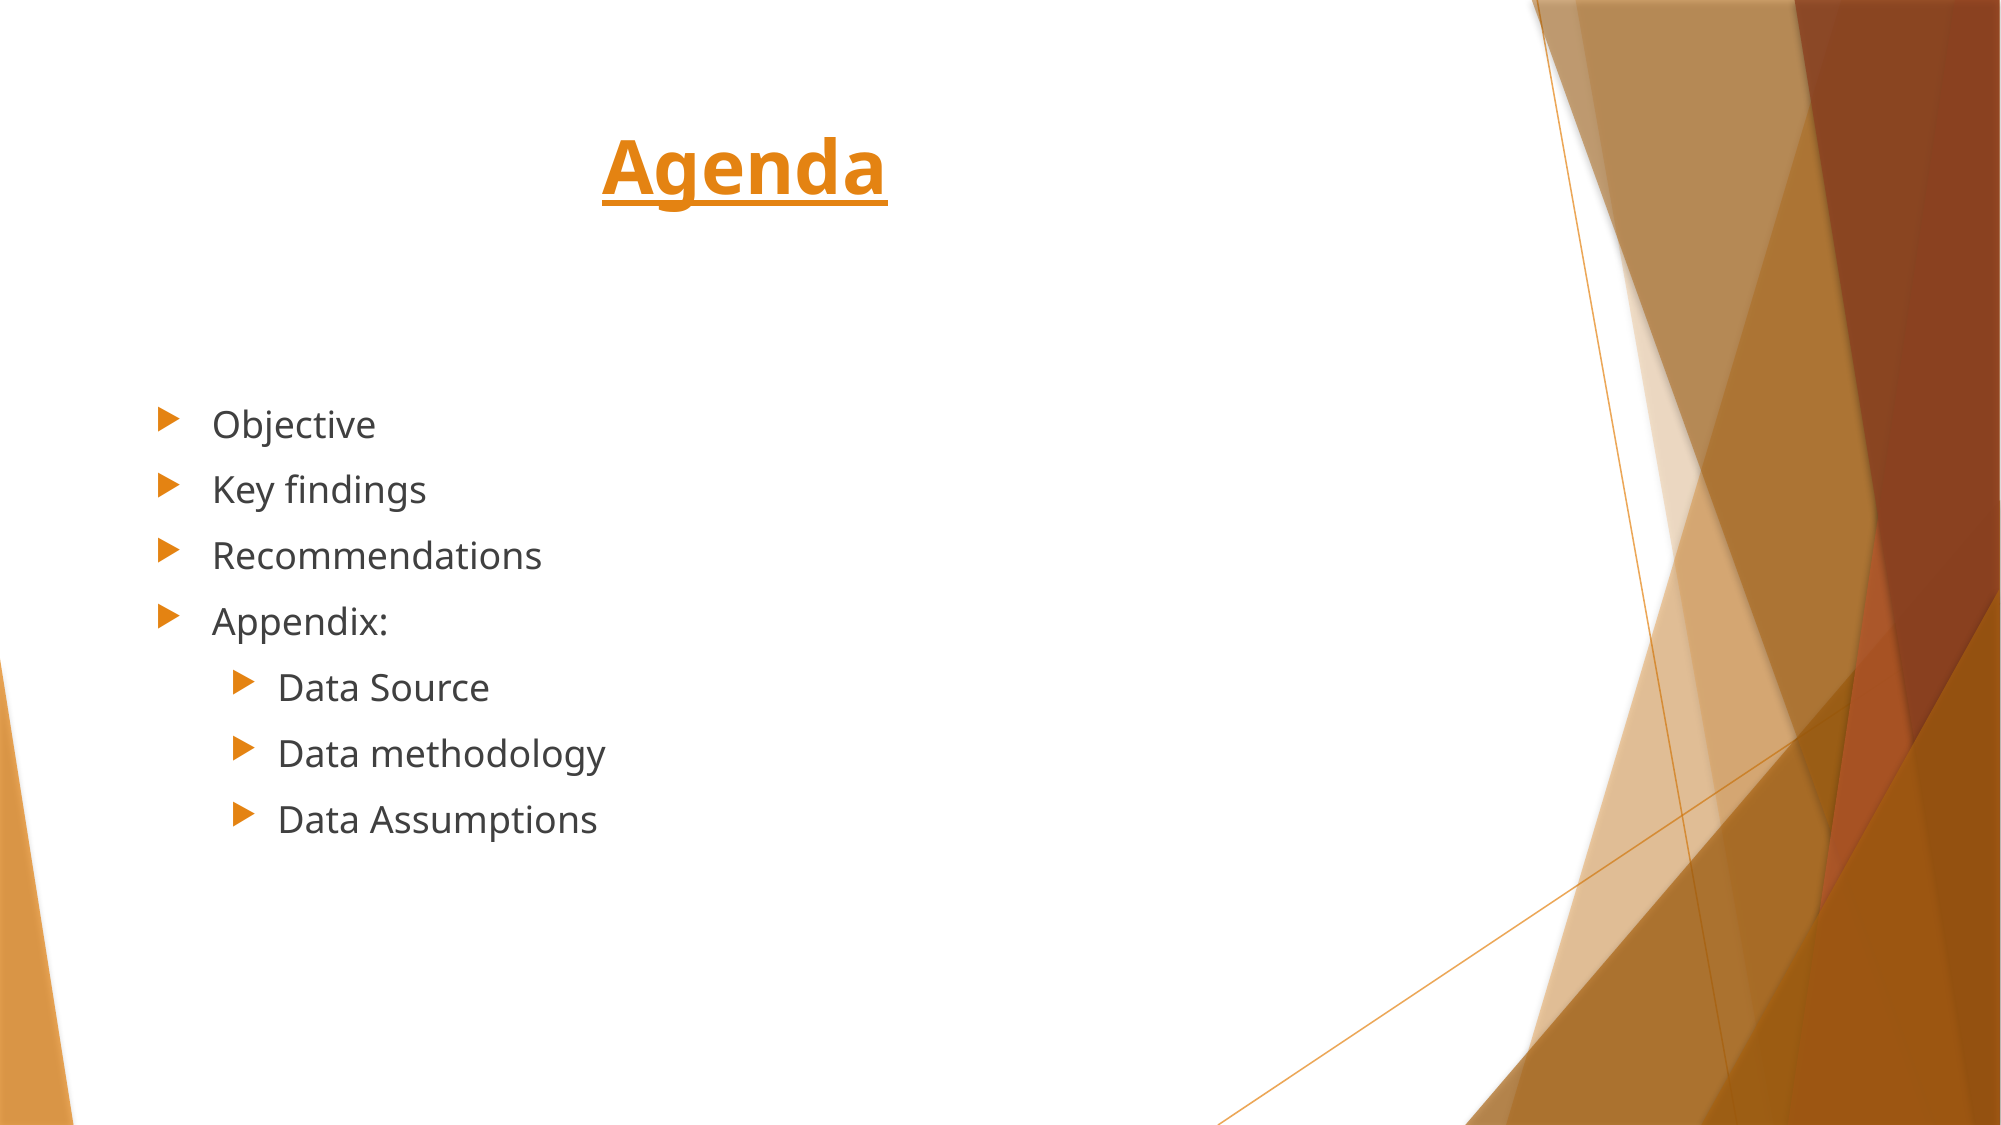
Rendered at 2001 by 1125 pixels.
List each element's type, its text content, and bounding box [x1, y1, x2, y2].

list Objective Key findings Recommendations Appendix: Data Source Data methodology Data Assumptions [140, 393, 1551, 900]
title Agenda [39, 112, 1451, 313]
